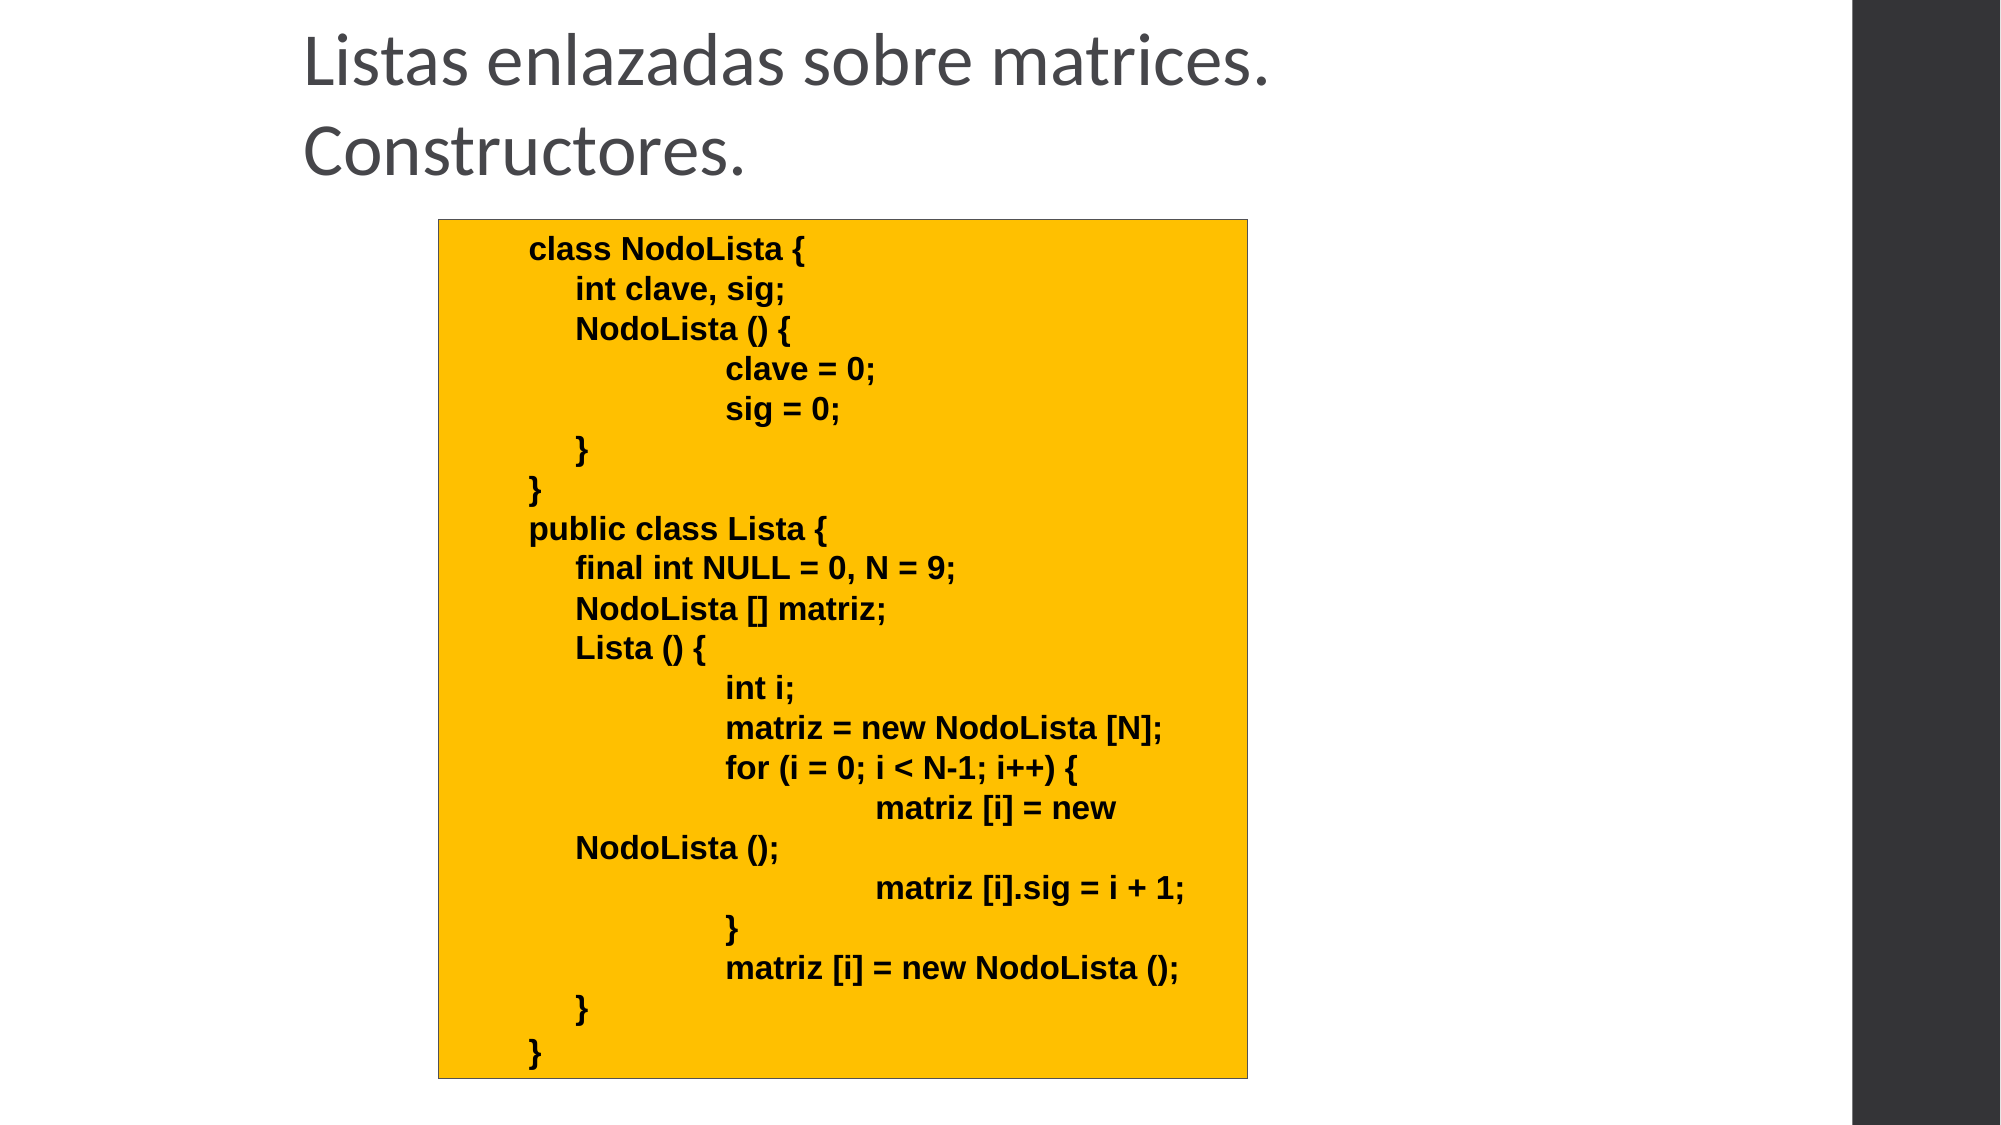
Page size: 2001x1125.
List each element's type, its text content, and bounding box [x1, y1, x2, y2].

text_box Listas enlazadas sobre matrices. Constructores. [303, 54, 1709, 191]
text_box class NodoLista { int clave, sig; NodoLista () { clave = 0; sig = 0; } } public class Lista { final int NULL = 0, N = 9; NodoLista [] matriz; Lista () { int i; matriz = new NodoLista [N]; for (i = 0; i < N-1; i++) { matriz [i] = new NodoLista (); matriz [i].sig = i + 1; } matriz [i] = new NodoLista (); } } [438, 219, 1248, 1079]
